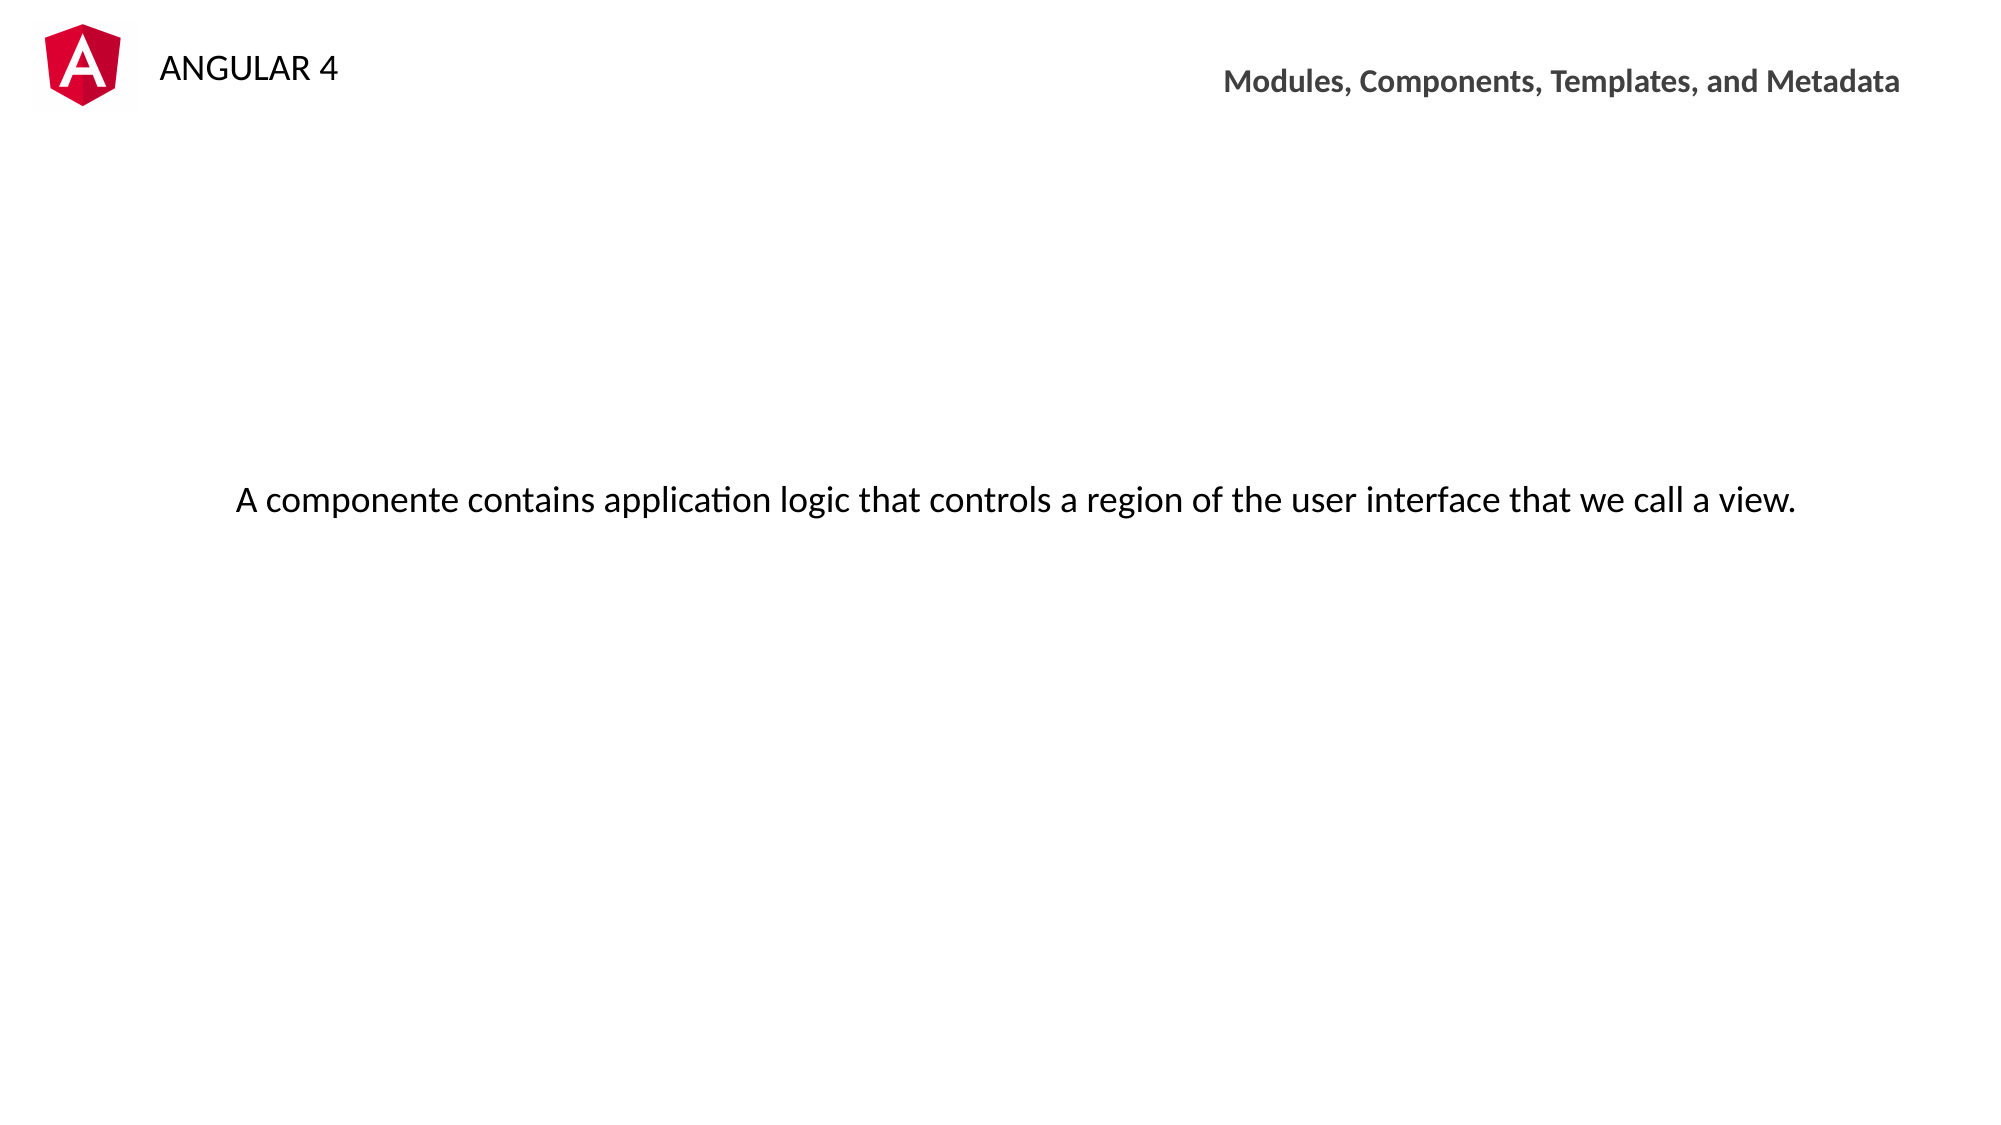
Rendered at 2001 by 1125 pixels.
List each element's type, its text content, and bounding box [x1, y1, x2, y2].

text_box A componente contains application logic that controls a region of the user interface that we call a view. [221, 467, 1834, 528]
picture [31, 19, 138, 112]
text_box Modules, Components, Templates, and Metadata [1208, 52, 1925, 107]
